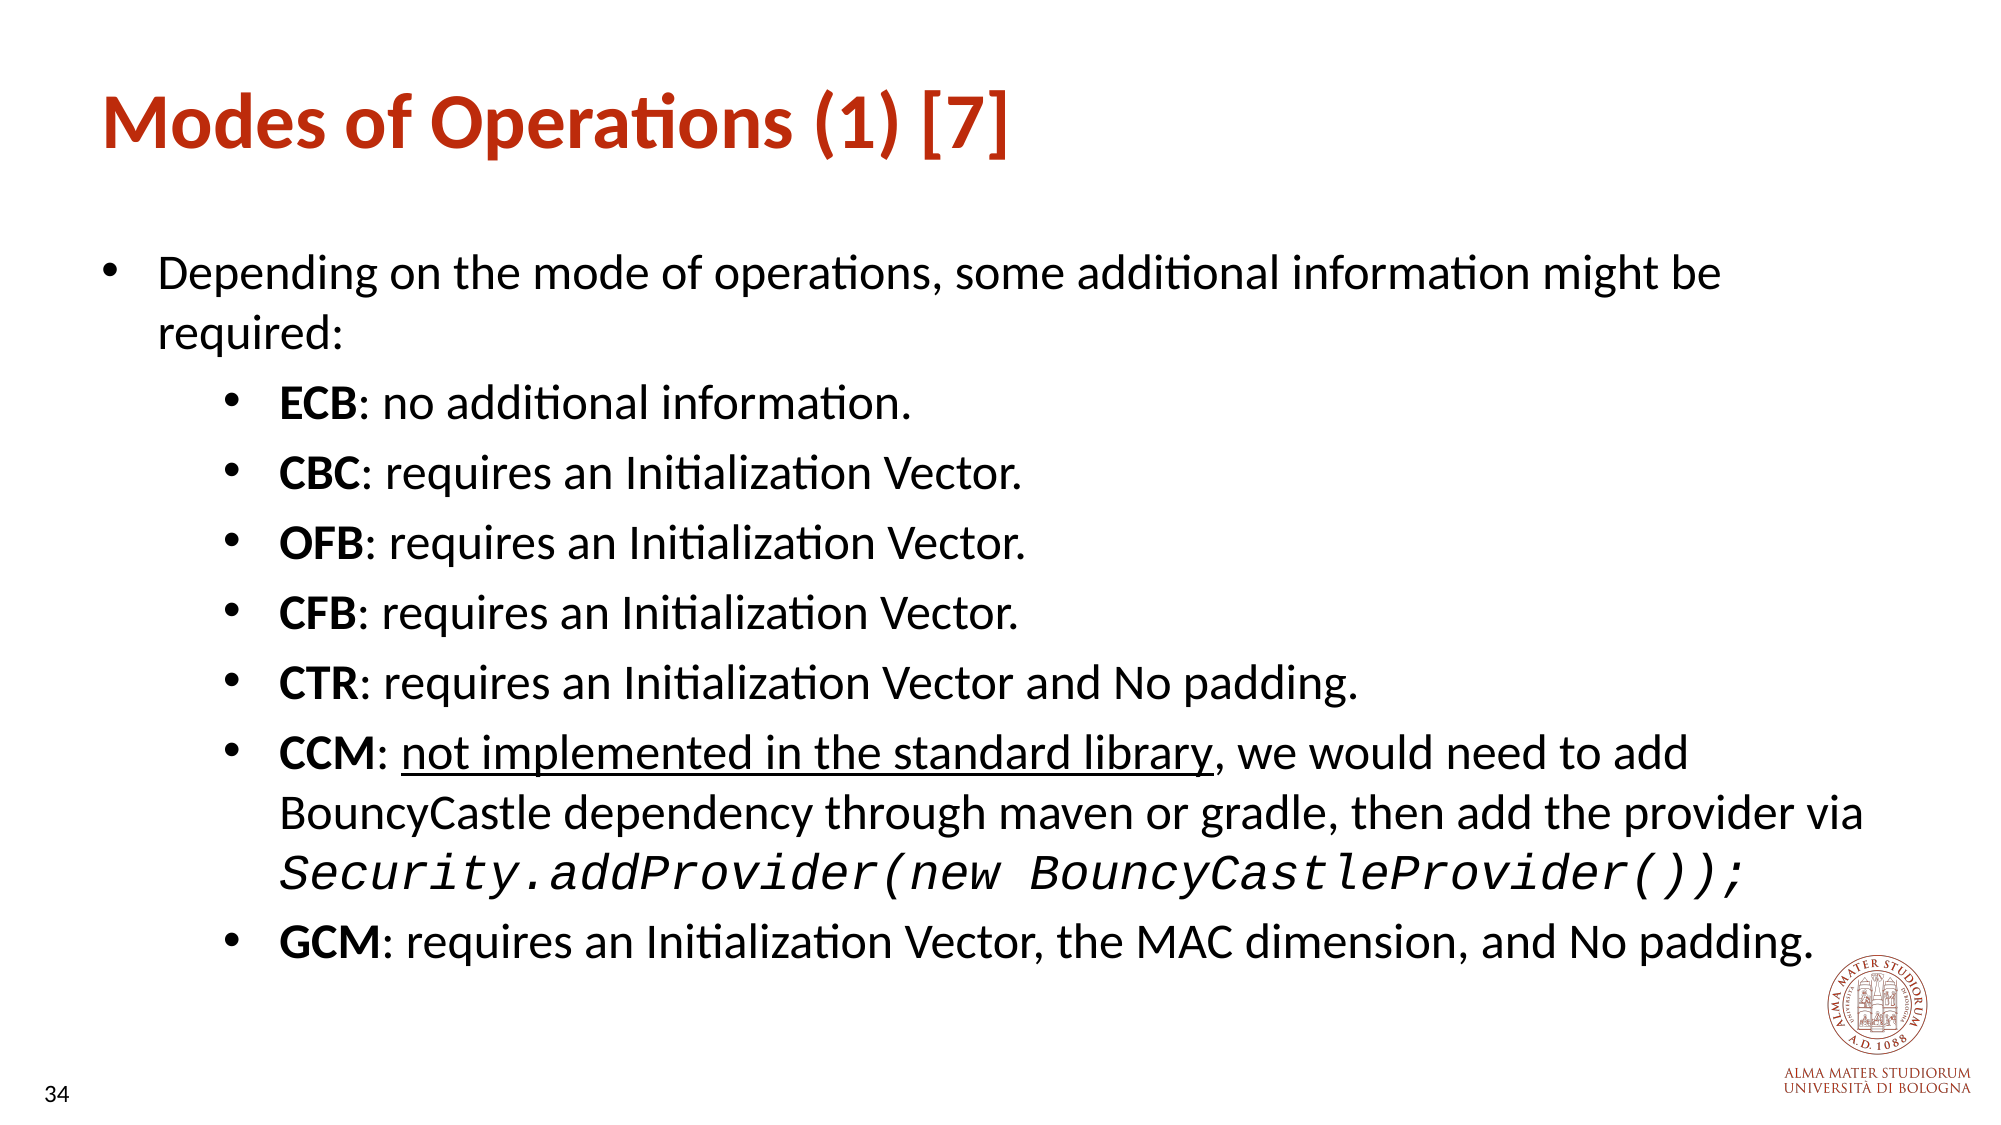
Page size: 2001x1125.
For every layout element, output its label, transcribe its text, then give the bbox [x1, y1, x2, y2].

list Depending on the mode of operations, some additional information might be required: ECB: no additional information. CBC: requires an Initialization Vector. OFB: requires an Initialization Vector. CFB: requires an Initialization Vector. CTR: requires an Initialization Vector and No padding. CCM: not implemented in the standard library, we would need to add BouncyCastle dependency through maven or gradle, then add the provider via Security.addProvider(new BouncyCastleProvider()); GCM: requires an Initialization Vector, the MAC dimension, and No padding. [86, 231, 1930, 941]
picture [1784, 955, 1971, 1093]
title Modes of Operations (1) [7] [86, 62, 1469, 193]
